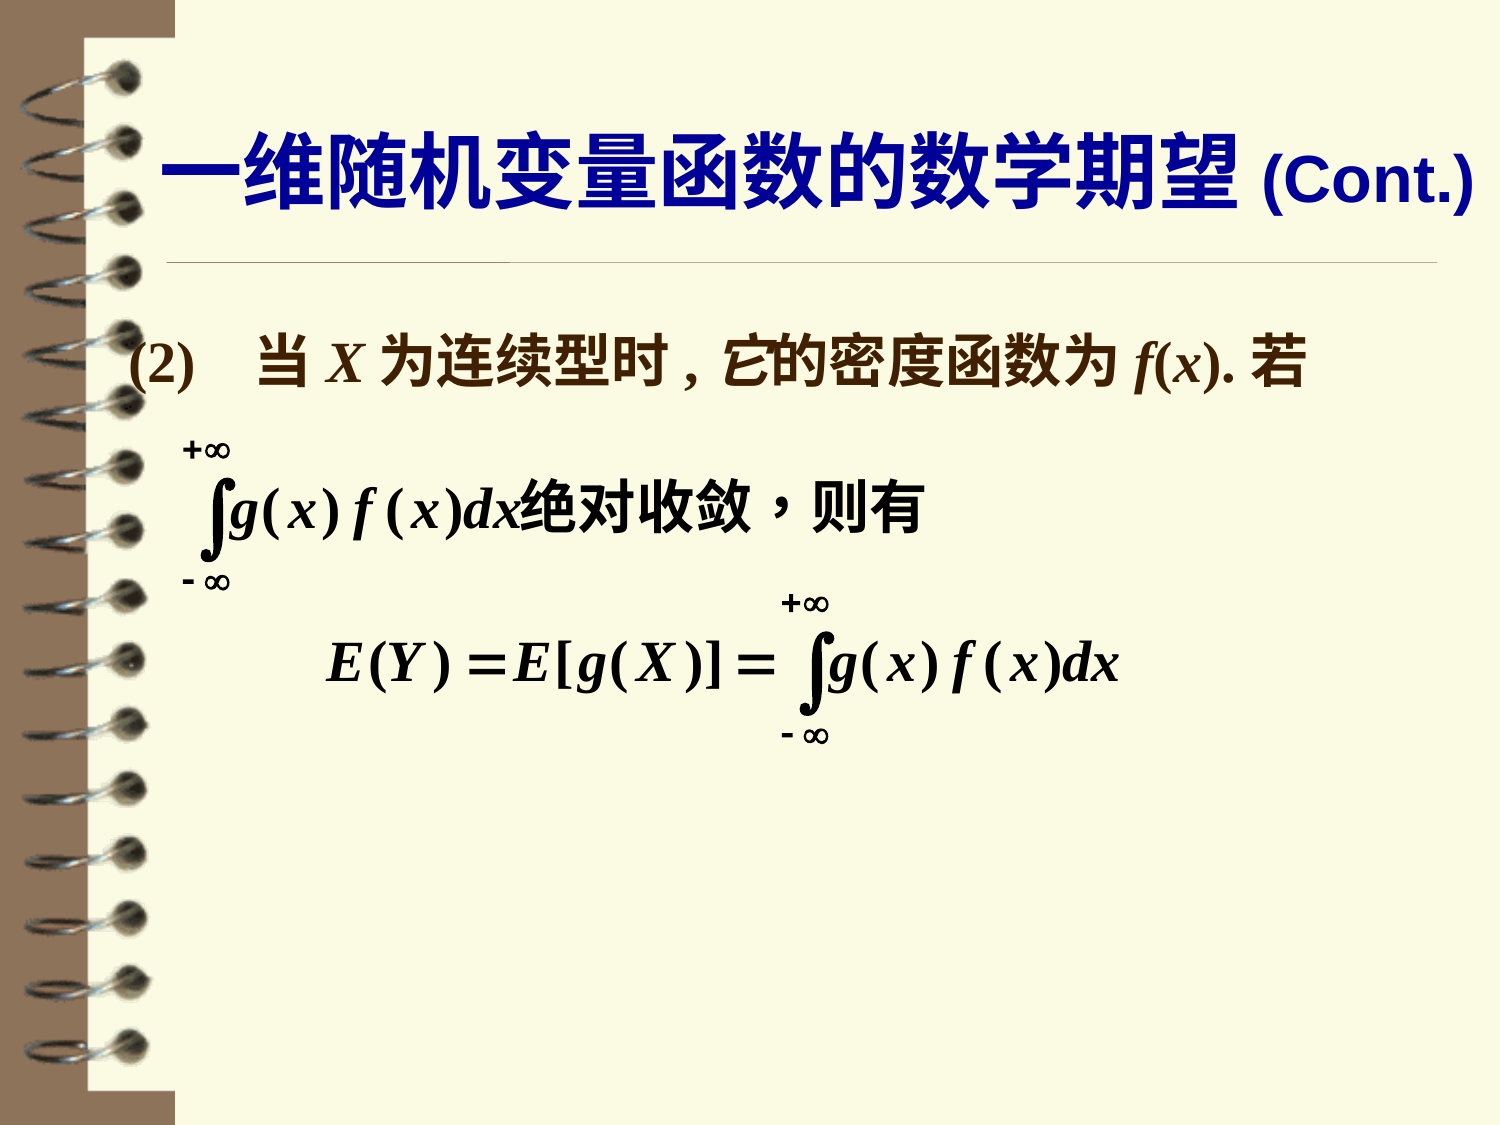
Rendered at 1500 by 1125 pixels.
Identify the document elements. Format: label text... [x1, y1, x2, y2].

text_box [178, 427, 956, 598]
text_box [319, 581, 1127, 751]
text_box 一维随机变量函数的数学期望(Cont.) [147, 113, 1500, 226]
text_box (2) 当X为连续型时,它的密度函数为f(x).若 [113, 302, 1324, 402]
picture [0, 0, 175, 1125]
